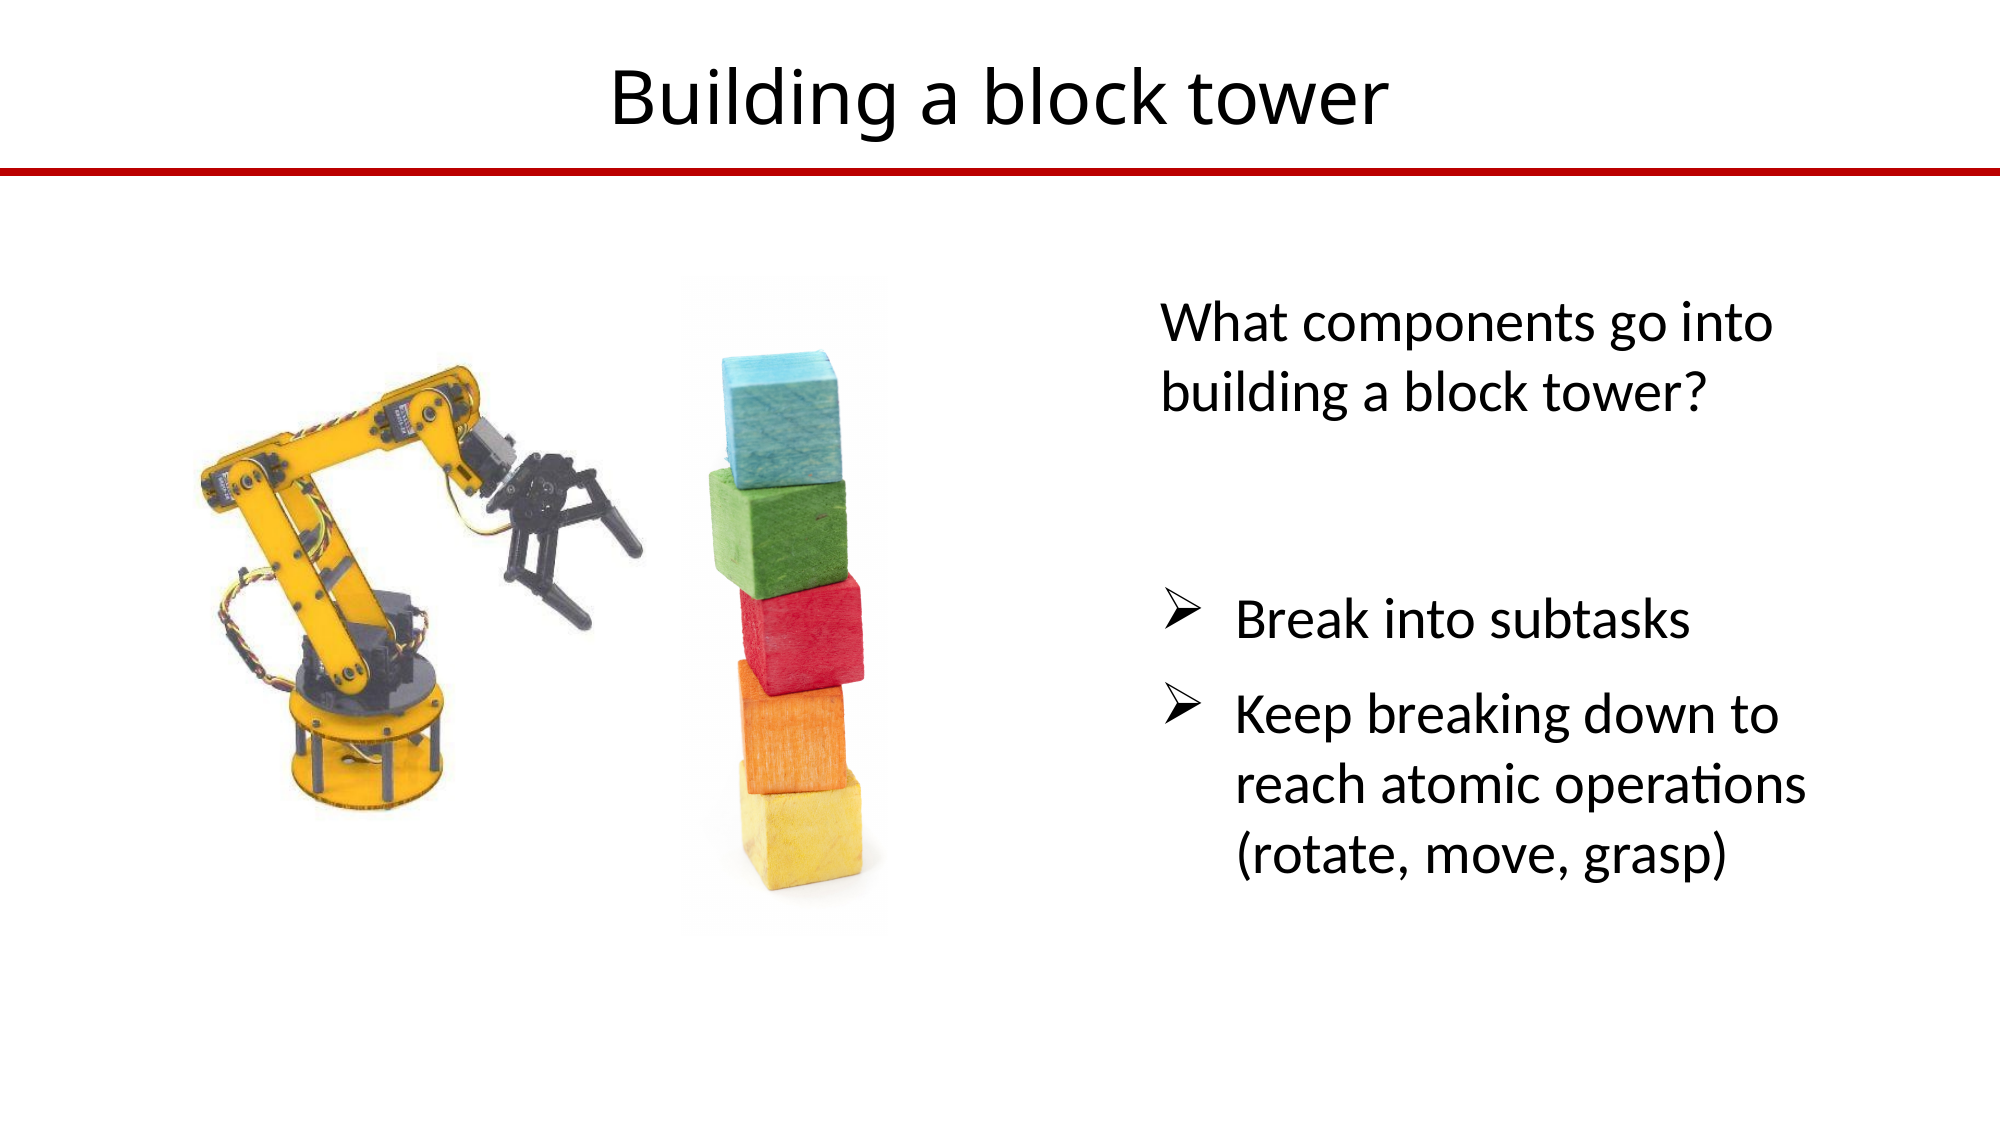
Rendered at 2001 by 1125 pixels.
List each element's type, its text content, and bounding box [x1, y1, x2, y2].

text_box What components go into building a block tower? [1145, 275, 1863, 431]
text_box Break into subtasks Keep breaking down to reach atomic operations (rotate, move, grasp) [1145, 573, 1863, 893]
title Building a block tower [137, 50, 1863, 150]
picture [680, 275, 888, 936]
picture [179, 314, 652, 898]
